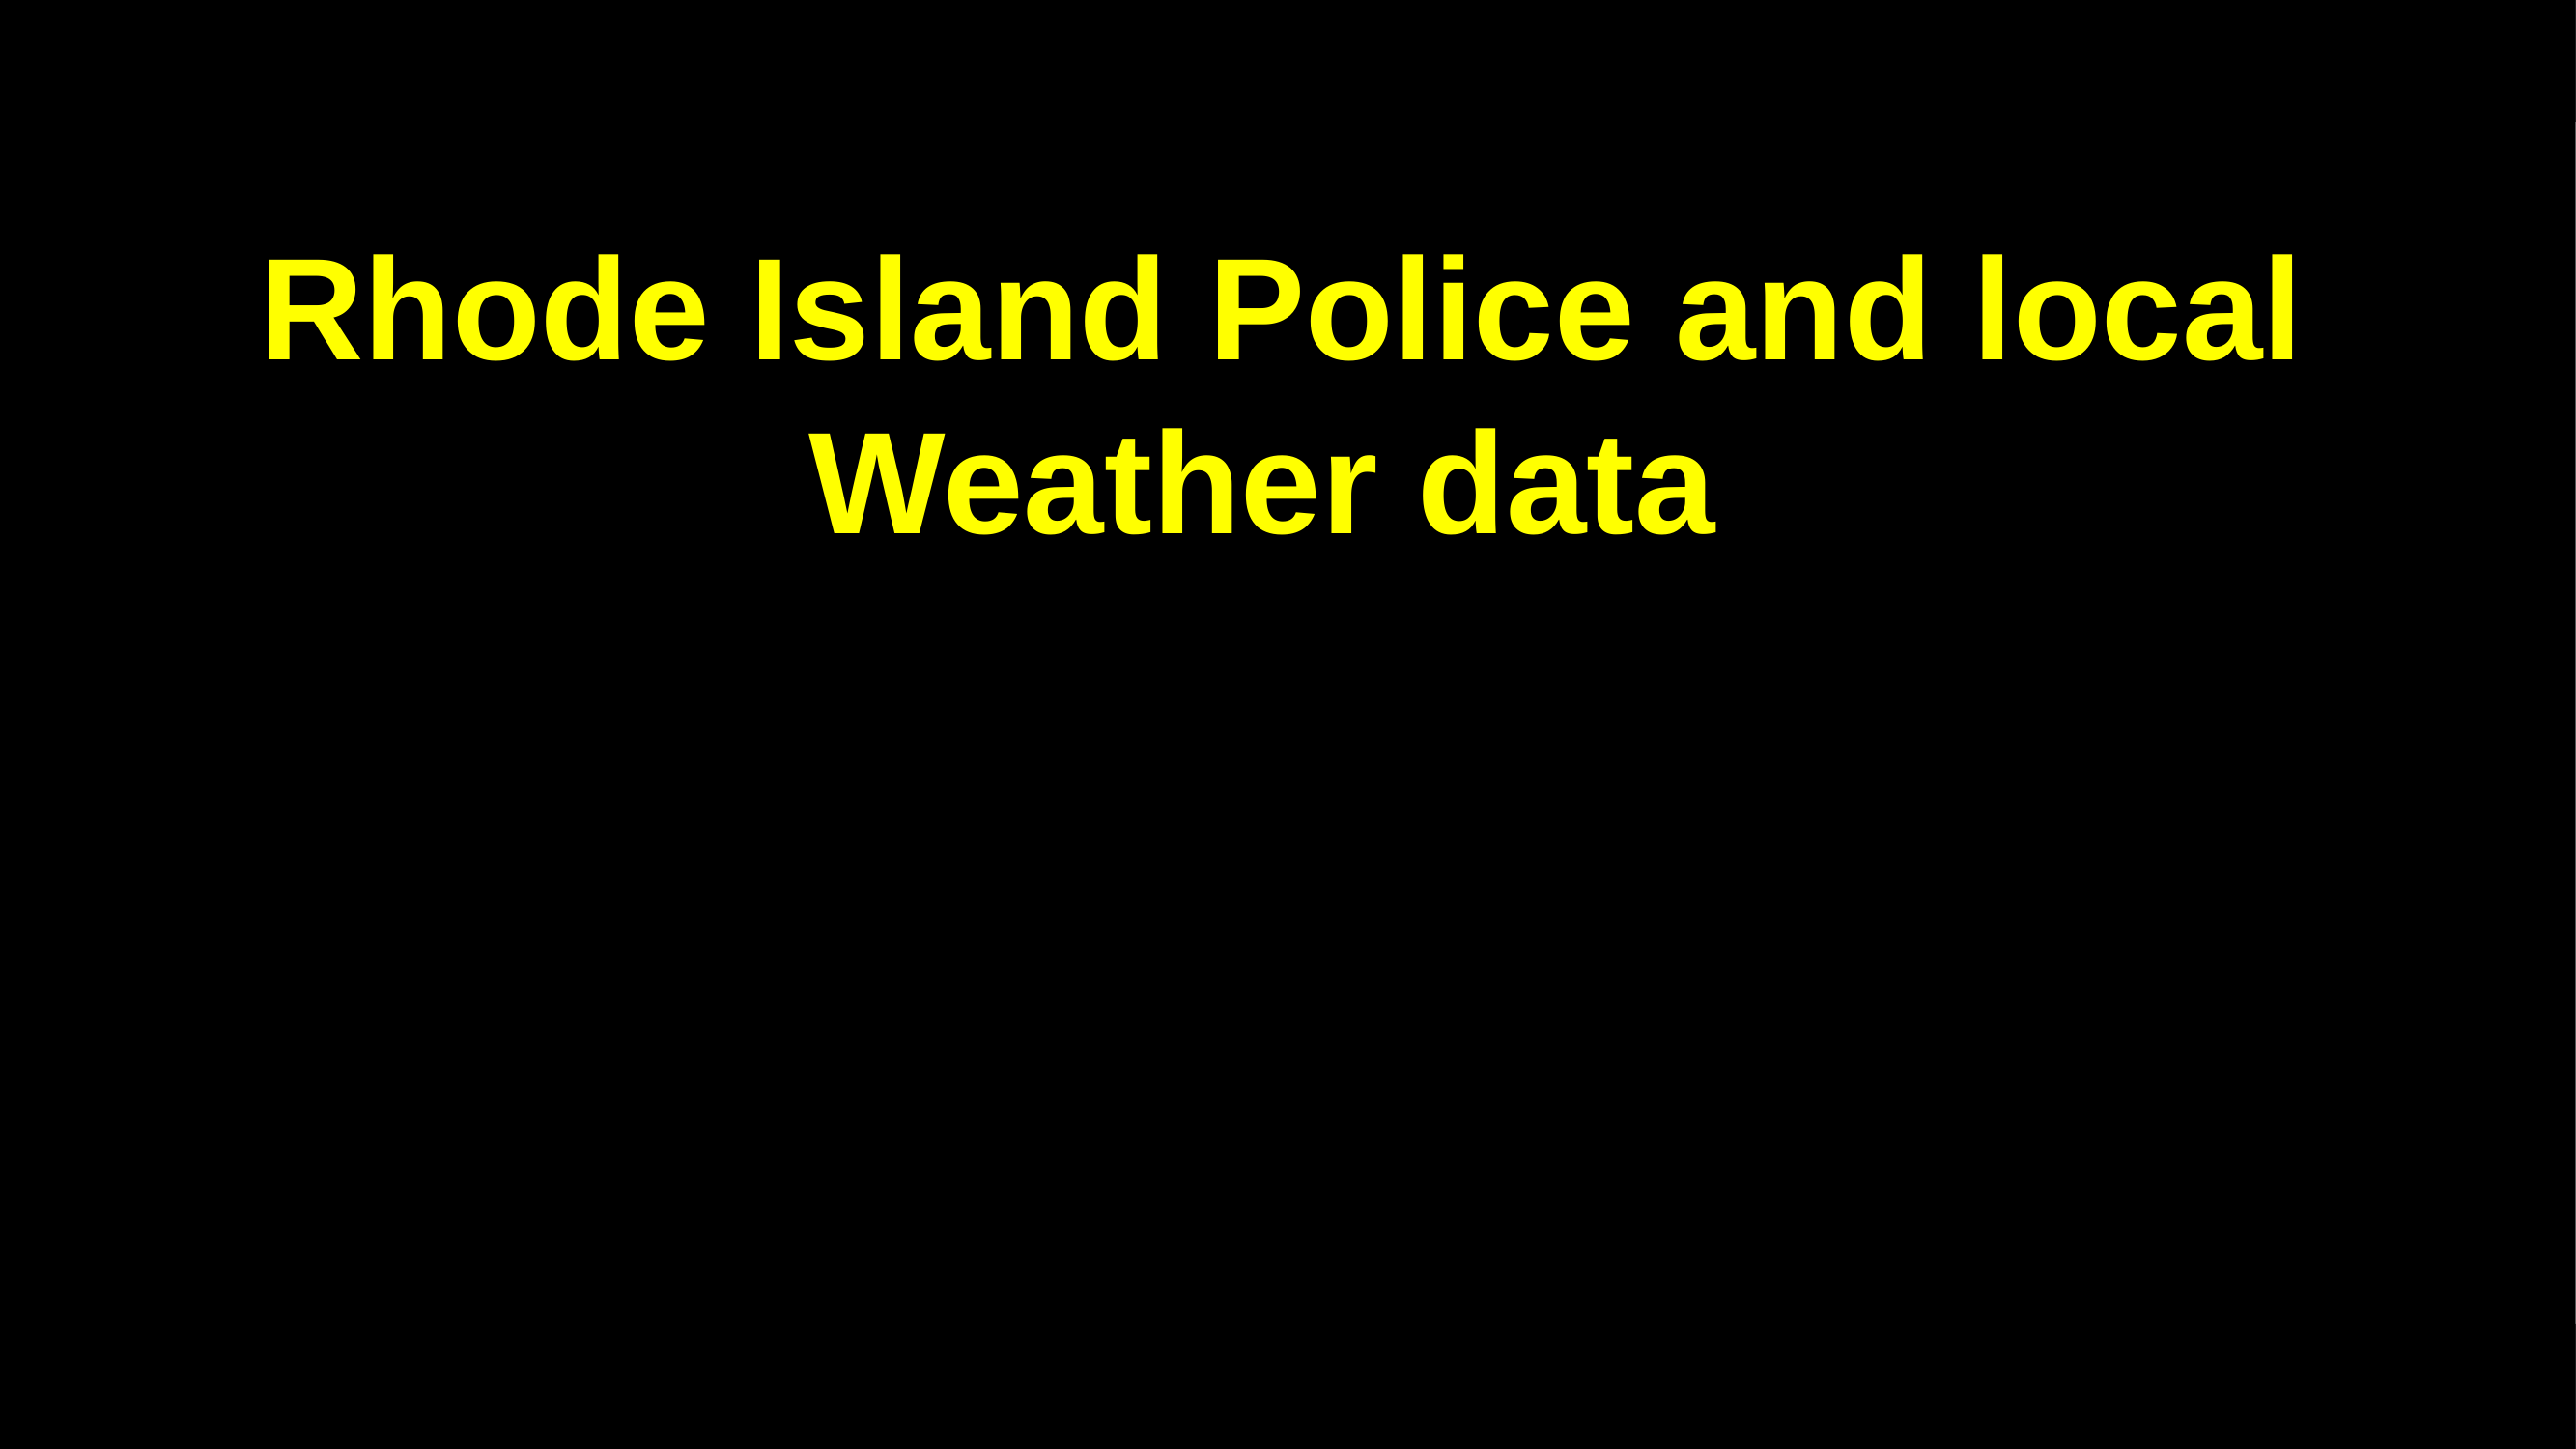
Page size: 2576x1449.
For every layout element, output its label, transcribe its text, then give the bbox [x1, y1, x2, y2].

title Rhode Island Police and local Weather data [99, 143, 2466, 635]
